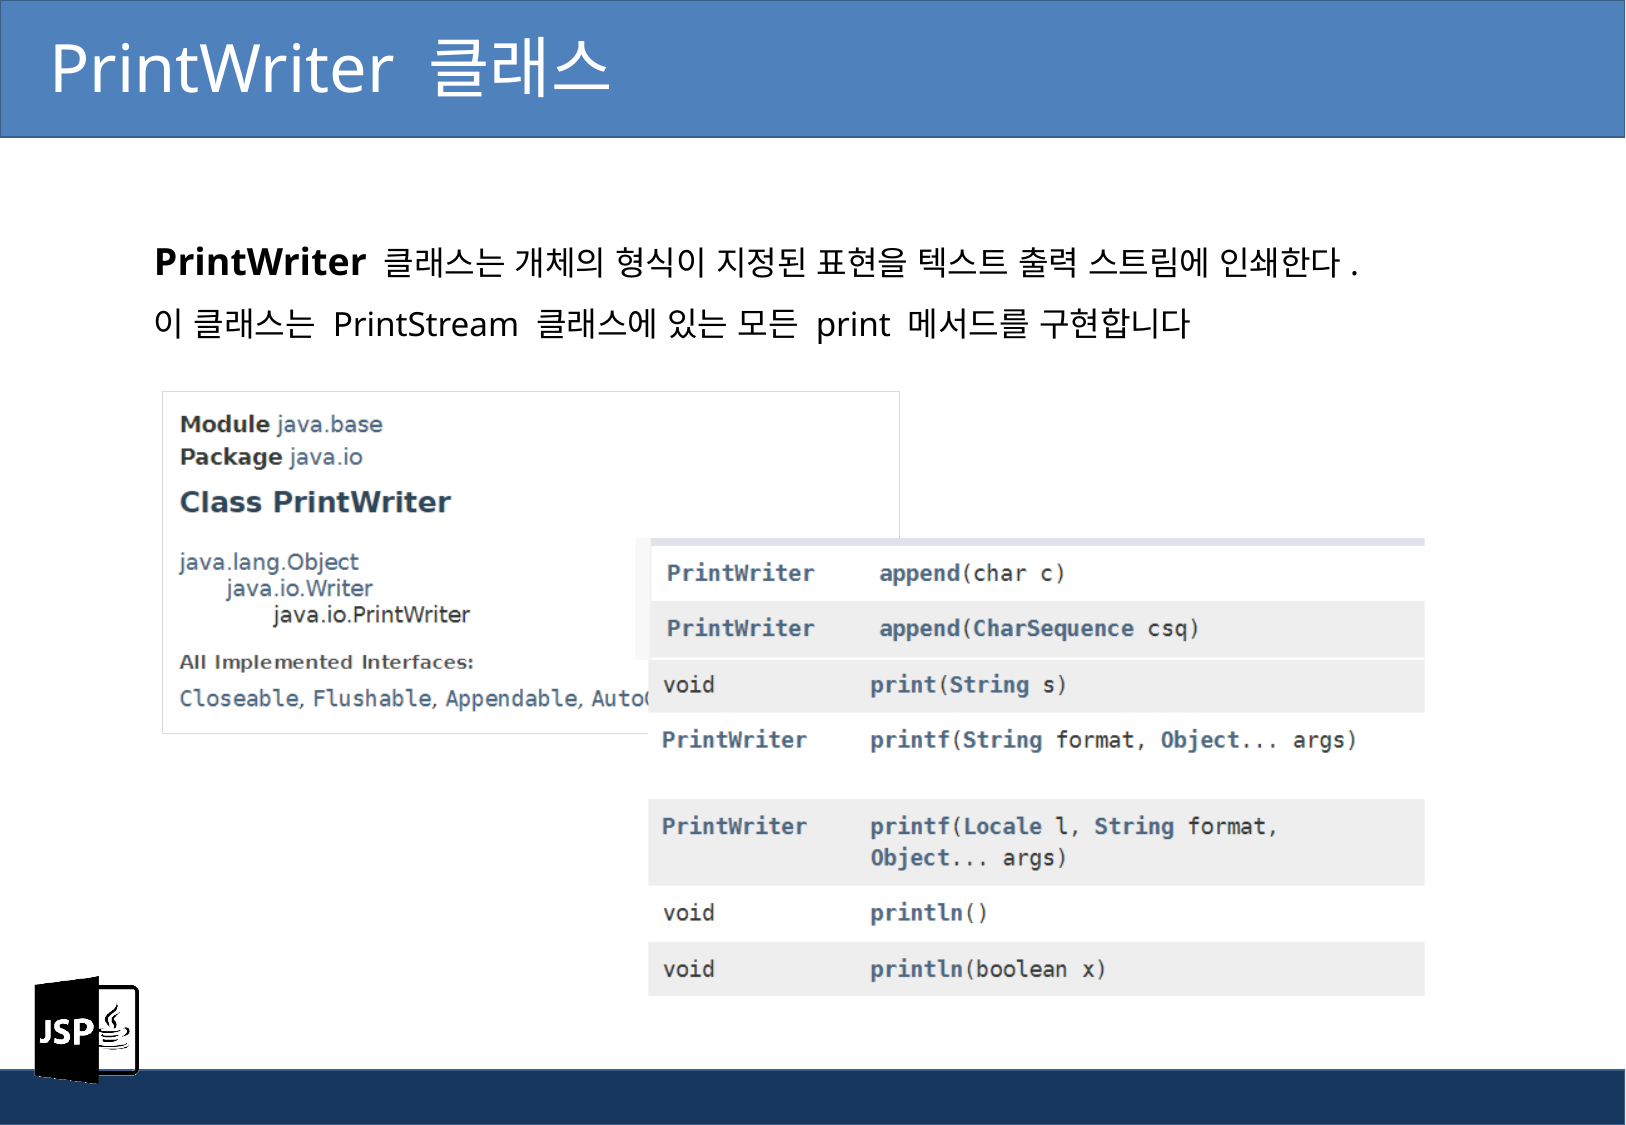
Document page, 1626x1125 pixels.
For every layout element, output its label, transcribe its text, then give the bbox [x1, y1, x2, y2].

picture [32, 976, 141, 1084]
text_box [635, 538, 1425, 996]
picture [162, 390, 900, 734]
text_box PrintWriter 클래스 [0, 0, 1368, 136]
text_box PrintWriter 클래스는 개체의 형식이 지정된 표현을 텍스트 출력 스트림에 인쇄한다. 이 클래스는 PrintStream 클래스에 있는 모든 print 메서드를 구현합니다 [139, 208, 1486, 351]
